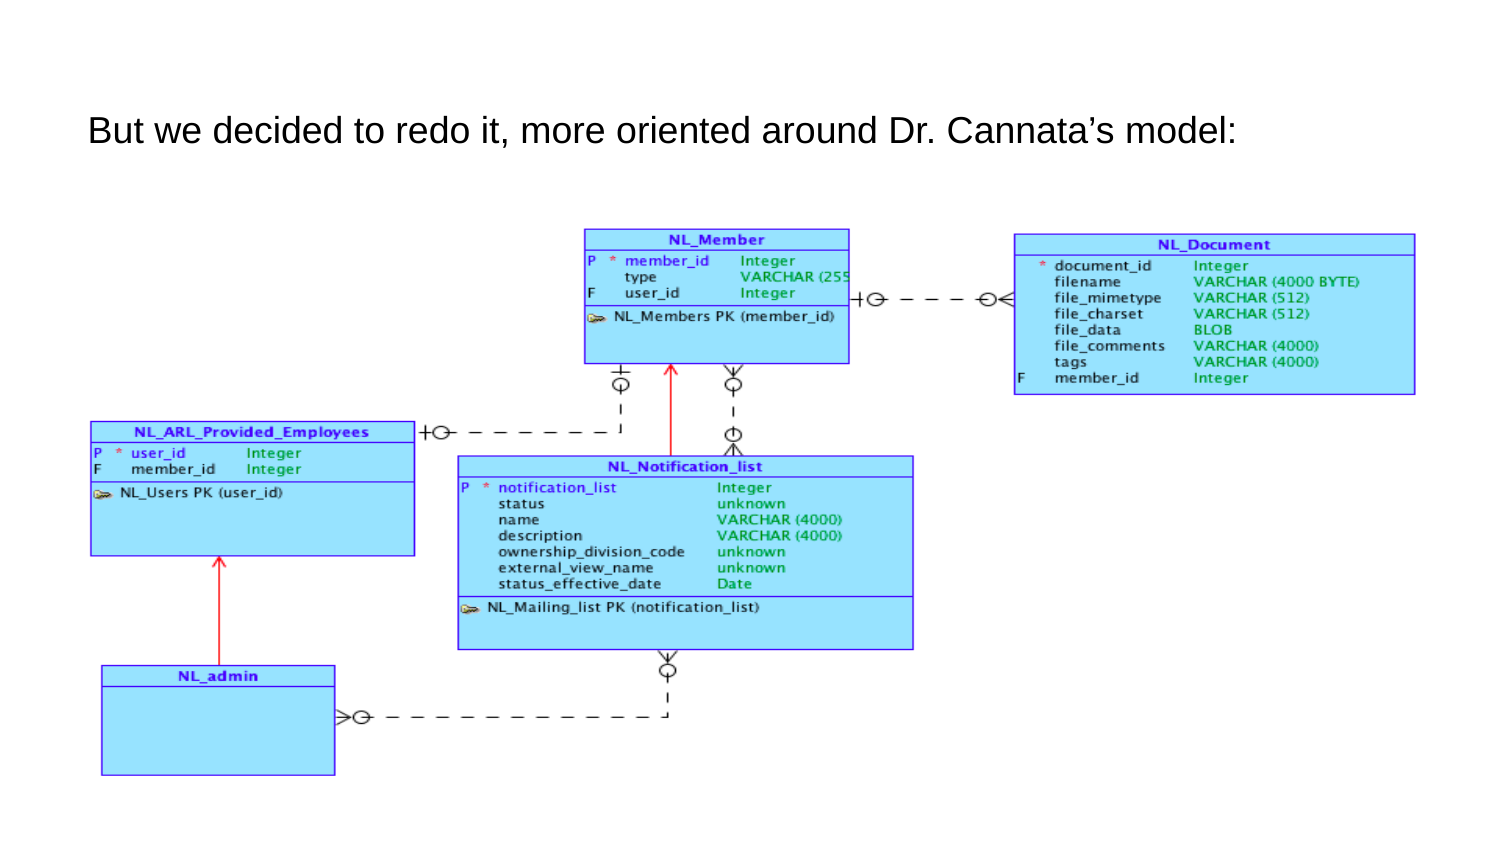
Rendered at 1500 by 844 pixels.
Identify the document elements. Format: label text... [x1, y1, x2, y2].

picture [66, 209, 1434, 792]
text_box But we decided to redo it, more oriented around Dr. Cannata’s model: [72, 90, 1397, 208]
